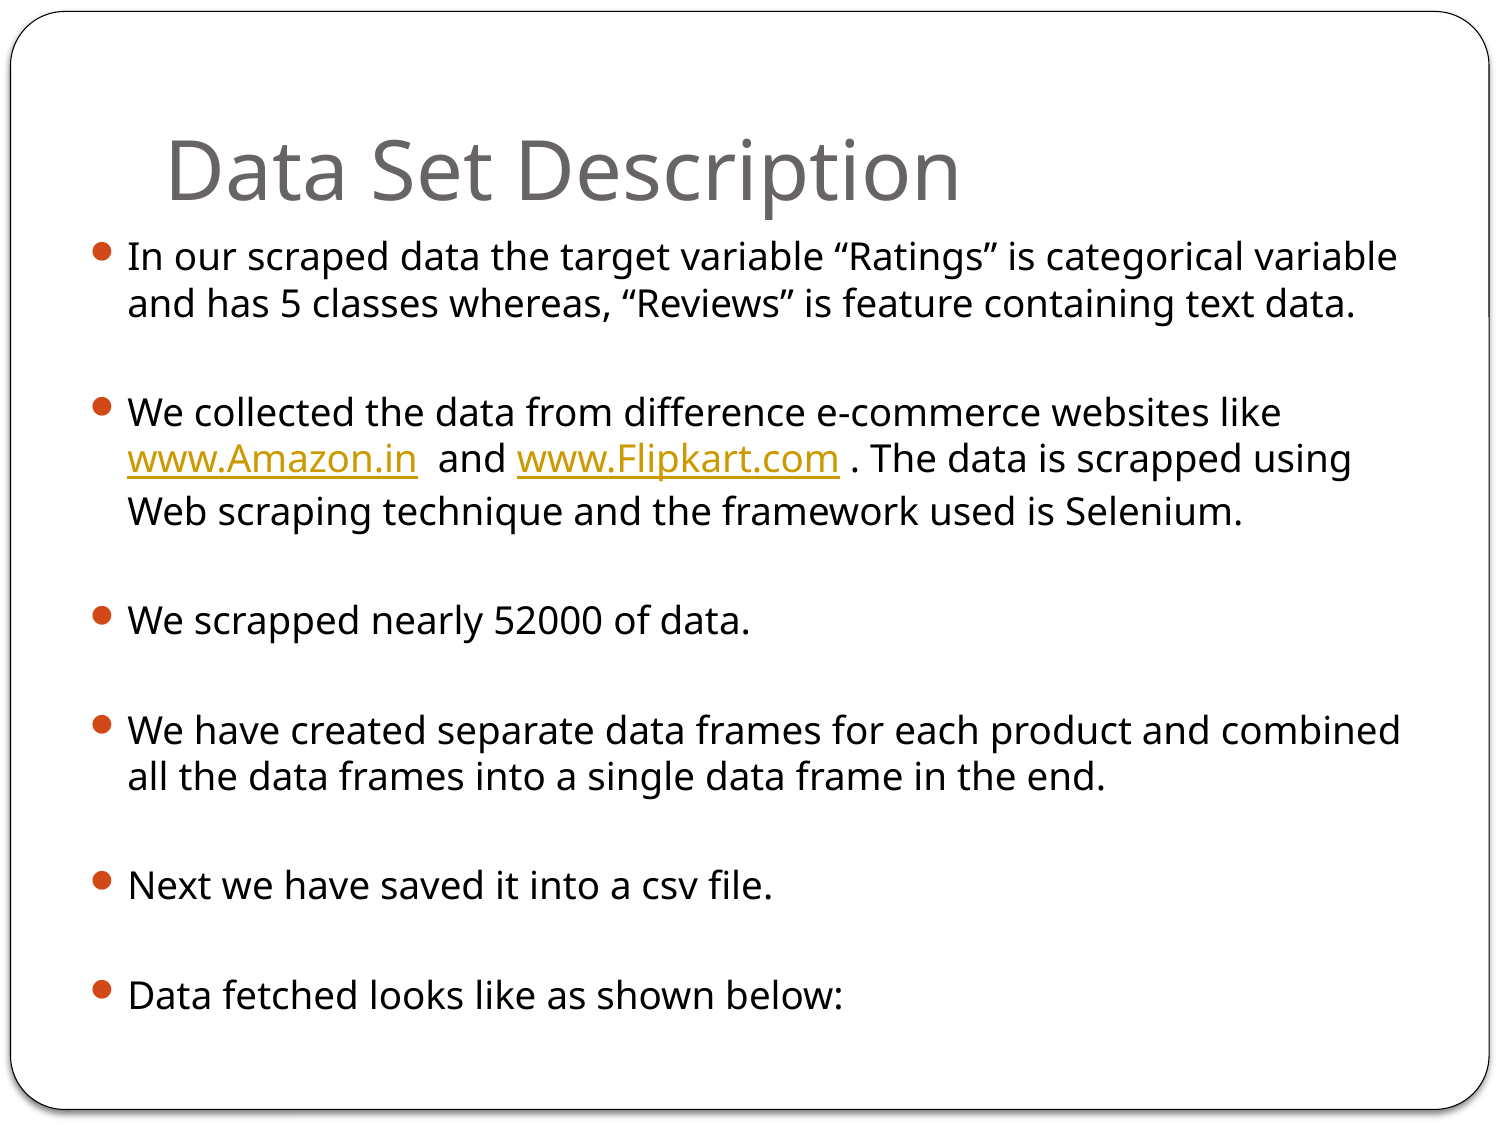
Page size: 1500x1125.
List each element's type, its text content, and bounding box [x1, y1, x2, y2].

title Data Set Description [150, 45, 1425, 224]
list In our scraped data the target variable “Ratings” is categorical variable and has 5 classes whereas, “Reviews” is feature containing text data. We collected the data from difference e-commerce websites like www.Amazon.in and www.Flipkart.com . The data is scrapped using Web scraping technique and the framework used is Selenium. We scrapped nearly 52000 of data. We have created separate data frames for each product and combined all the data frames into a single data frame in the end. Next we have saved it into a csv file. Data fetched looks like as shown below: [75, 224, 1425, 1050]
